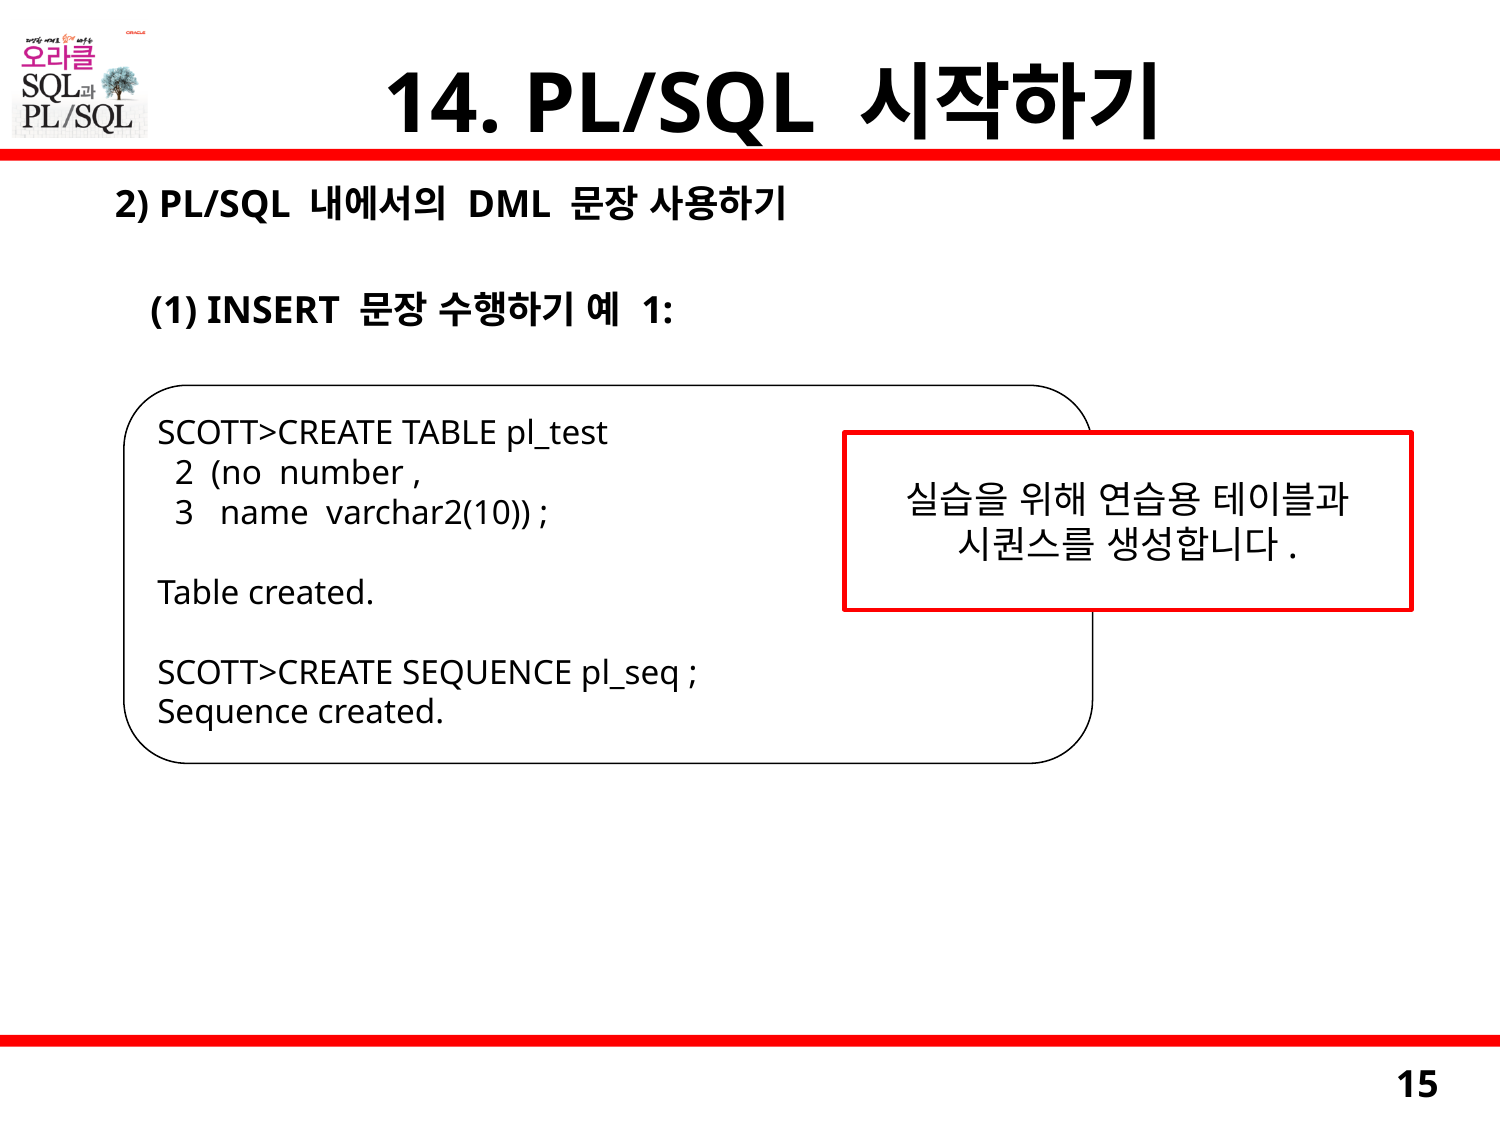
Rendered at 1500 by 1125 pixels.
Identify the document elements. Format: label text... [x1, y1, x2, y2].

text_box [0, 147, 98, 163]
text_box 실습을 위해 연습용 테이블과 시퀀스를 생성합니다. [842, 430, 1414, 612]
text_box (1) INSERT 문장 수행하기 예 1: [134, 265, 1284, 352]
text_box 15 [1362, 1056, 1473, 1108]
text_box 2) PL/SQL 내에서의 DML 문장 사용하기 [98, 147, 1130, 257]
text_box [0, 1033, 1500, 1049]
picture [11, 19, 148, 138]
text_box SCOTT>CREATE TABLE pl_test 2 (no number , 3 name varchar2(10)) ; Table created. SCOTT>CREATE SEQUENCE pl_seq ; Sequence created. [123, 385, 1093, 764]
text_box 14. PL/SQL 시작하기 [204, 0, 1343, 151]
text_box [1130, 147, 1500, 163]
